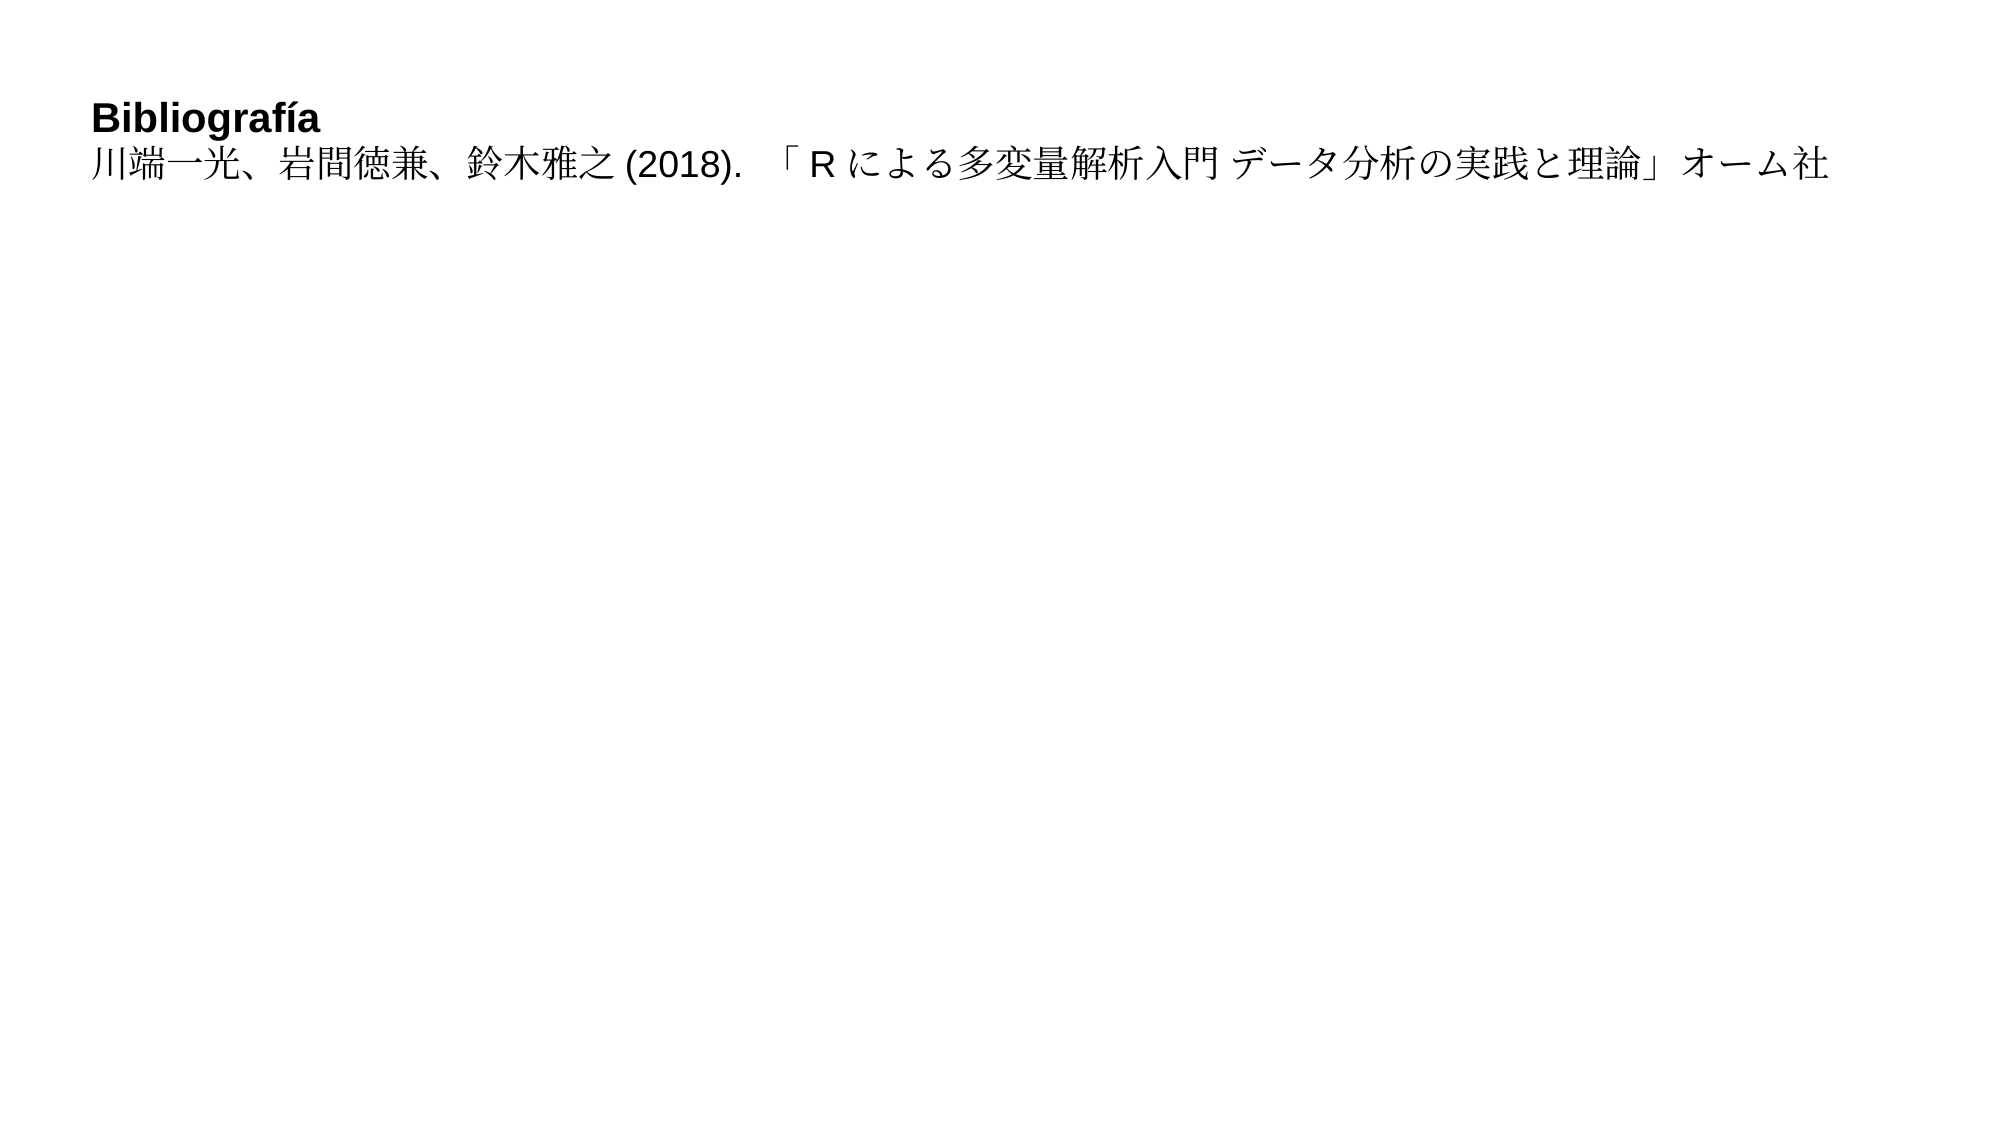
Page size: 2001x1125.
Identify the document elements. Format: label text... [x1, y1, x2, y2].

text_box Bibliografía 川端一光、岩間徳兼、鈴木雅之(2018). 「Rによる多変量解析入門 データ分析の実践と理論」オーム社 [76, 83, 1942, 240]
